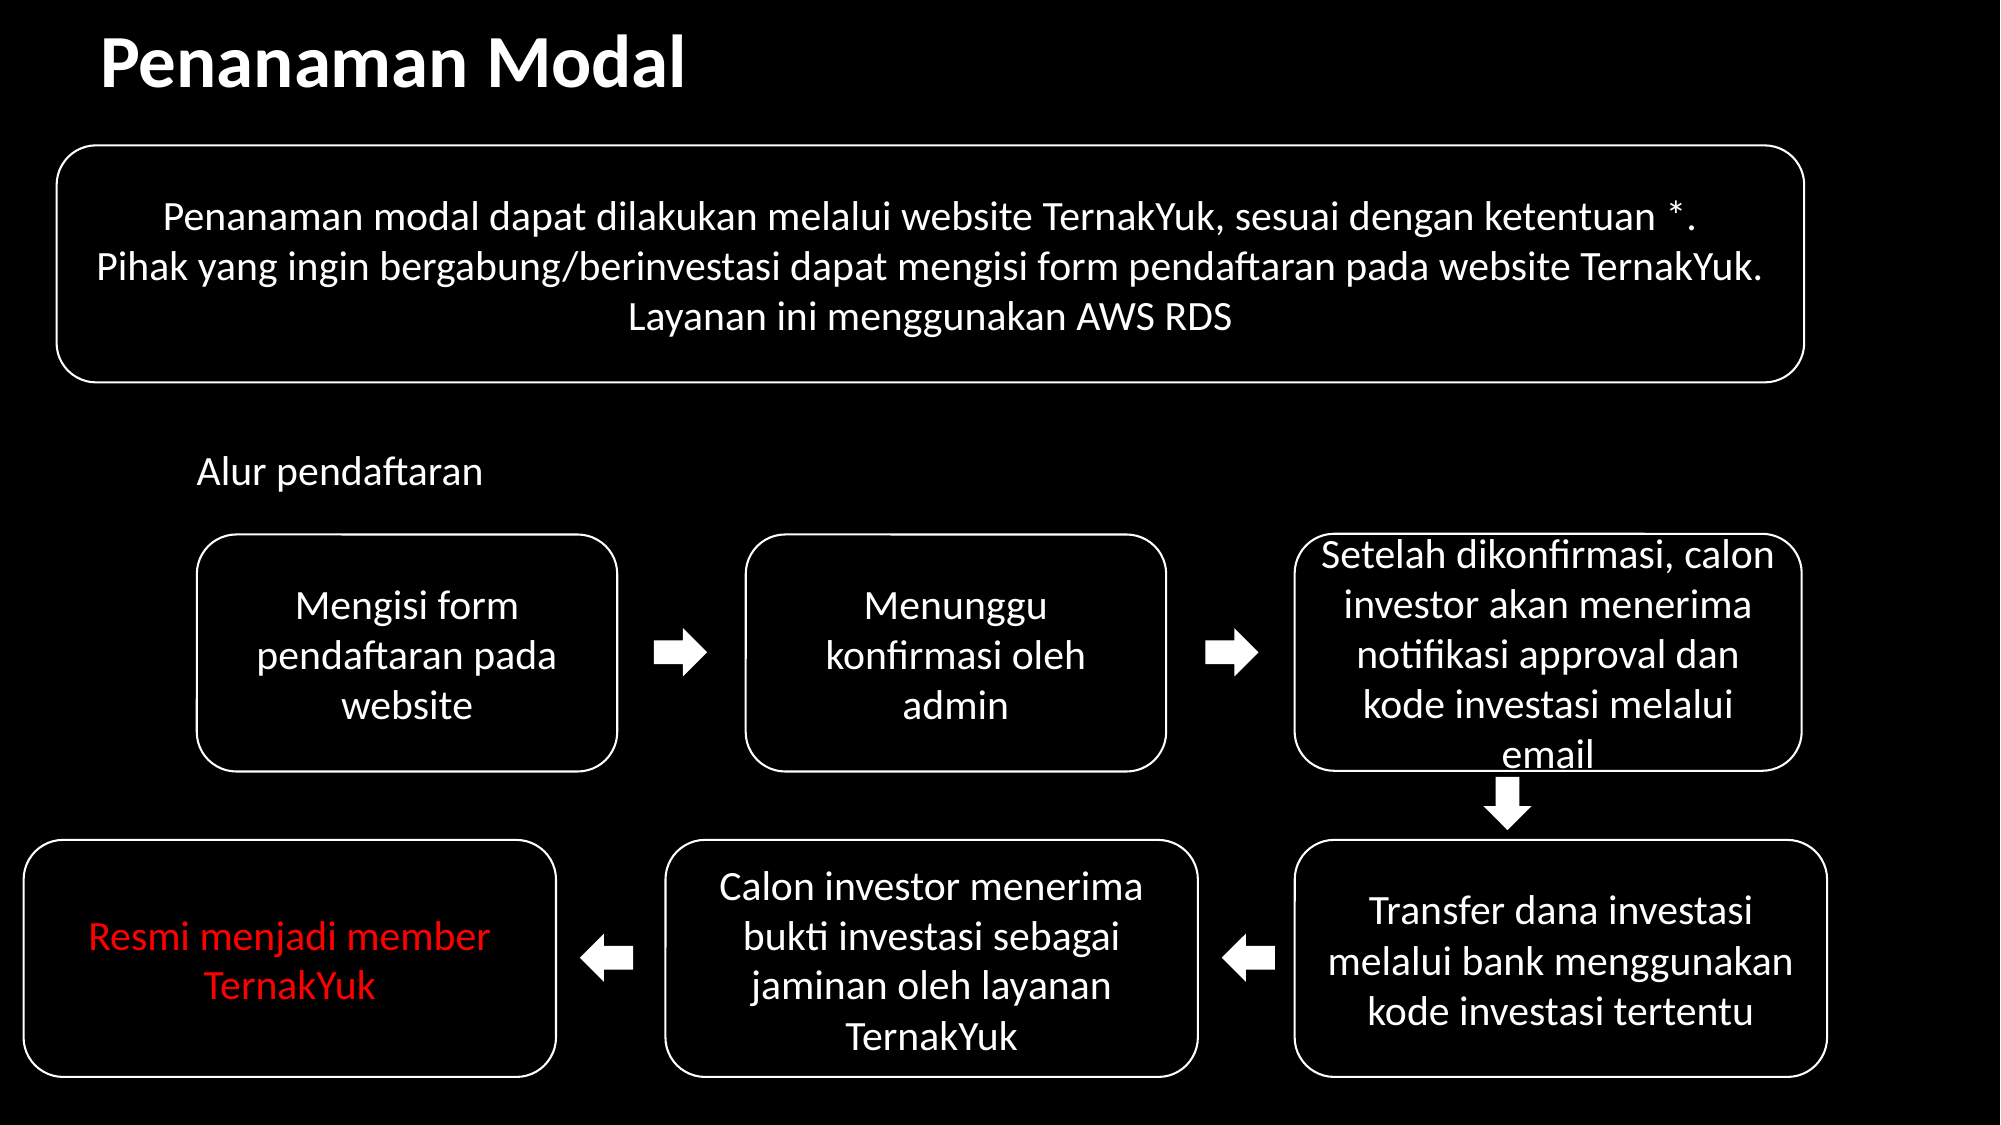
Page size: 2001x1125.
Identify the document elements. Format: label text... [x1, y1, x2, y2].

text_box [1205, 628, 1259, 677]
text_box Alur pendaftaran [161, 416, 519, 521]
text_box [1221, 933, 1275, 982]
text_box [653, 628, 708, 677]
text_box [579, 933, 634, 982]
text_box [1483, 776, 1532, 831]
text_box Resmi menjadi member TernakYuk [22, 838, 558, 1078]
text_box Menunggu konfirmasi oleh admin [744, 533, 1168, 773]
text_box Penanaman modal dapat dilakukan melalui website TernakYuk, sesuai dengan ketentuan *. Pihak yang ingin bergabung/berinvestasi dapat mengisi form pendaftaran pada website TernakYuk. Layanan ini menggunakan AWS RDS [55, 144, 1806, 384]
text_box Calon investor menerima bukti investasi sebagai jaminan oleh layanan TernakYuk [664, 838, 1199, 1078]
text_box Transfer dana investasi melalui bank menggunakan kode investasi tertentu [1293, 838, 1829, 1078]
text_box Setelah dikonfirmasi, calon investor akan menerima notifikasi approval dan kode investasi melalui email [1293, 532, 1803, 772]
text_box Mengisi form pendaftaran pada website [195, 533, 619, 773]
text_box Penanaman Modal [39, 0, 749, 120]
